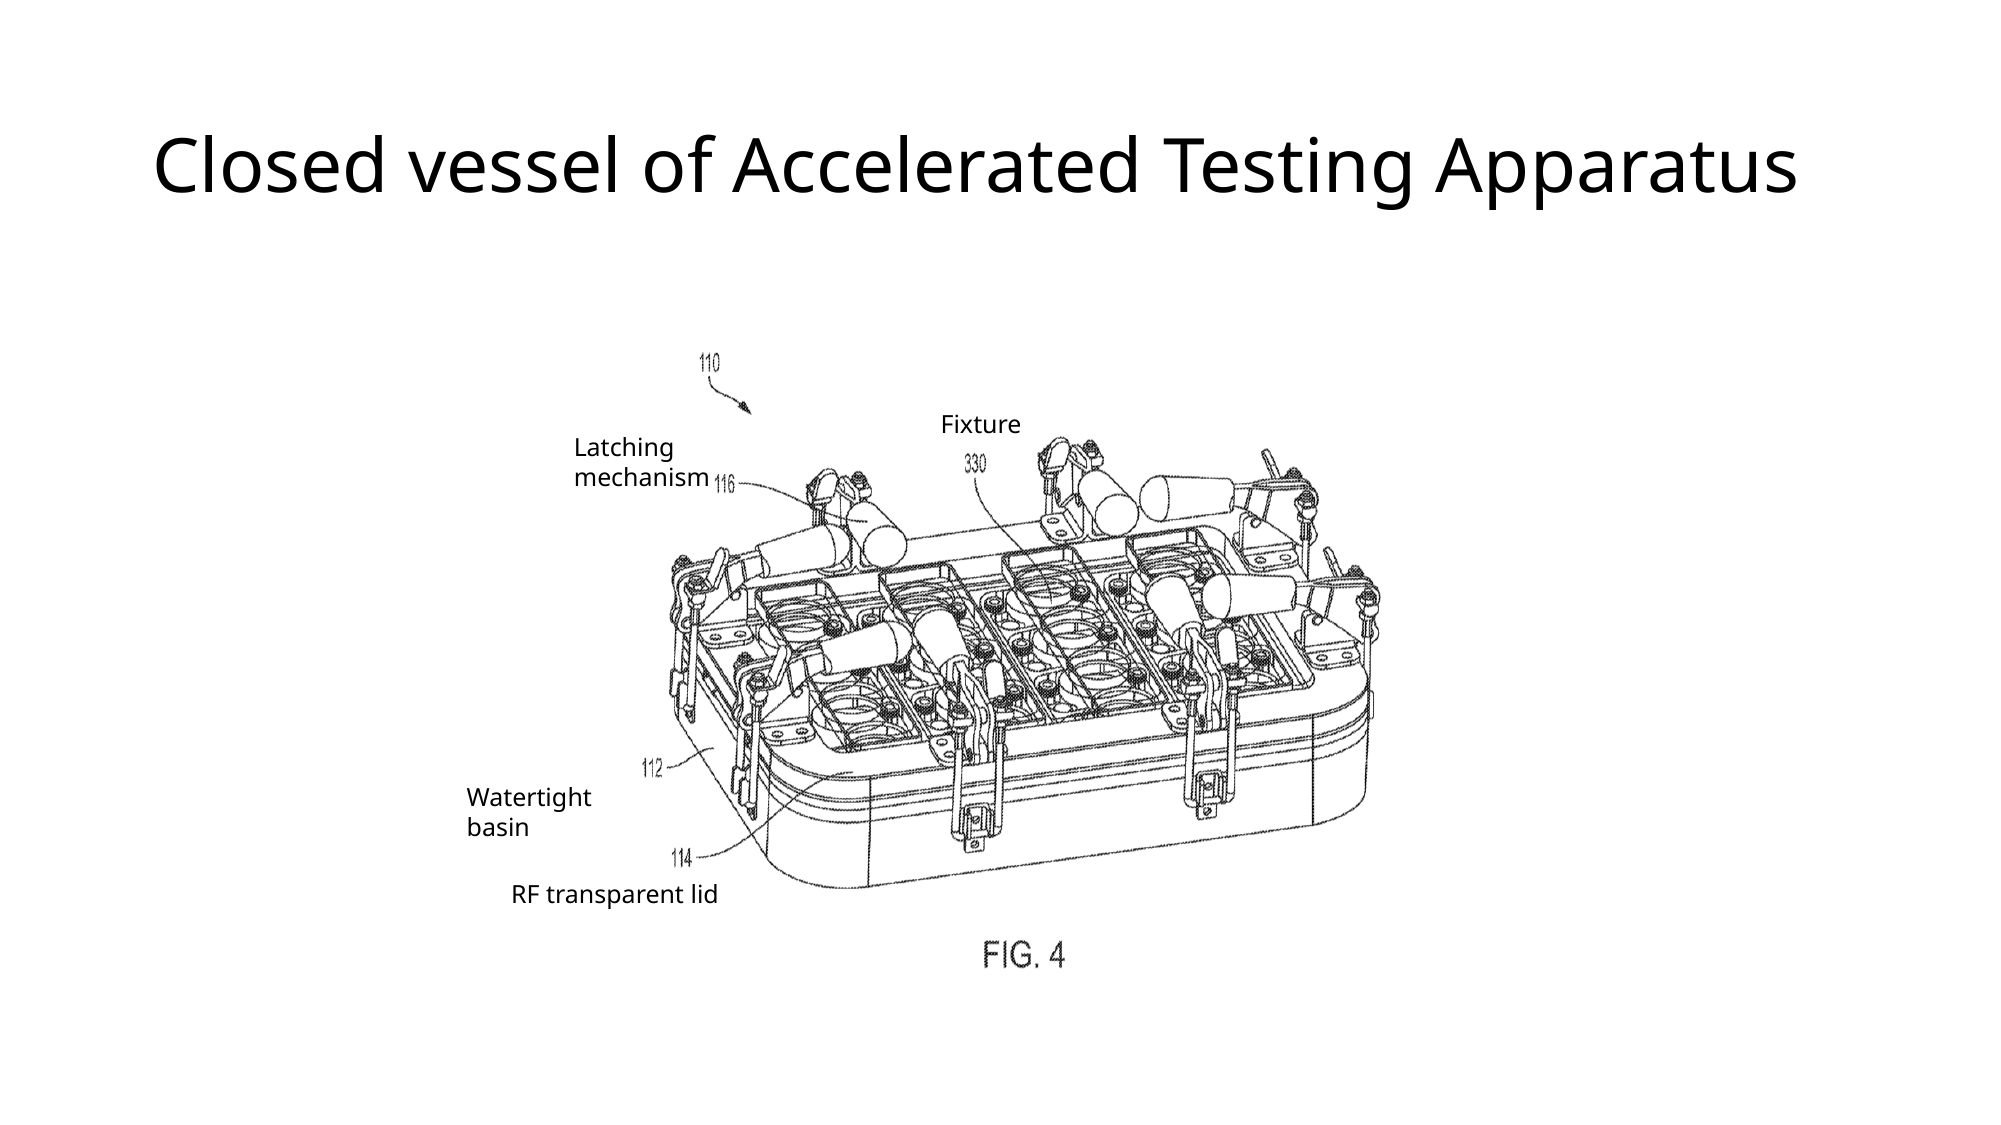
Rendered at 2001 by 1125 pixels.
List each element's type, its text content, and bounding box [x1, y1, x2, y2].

text_box RF transparent lid [496, 870, 558, 916]
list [558, 298, 1442, 1014]
title Closed vessel of Accelerated Testing Apparatus [137, 59, 1863, 278]
text_box Watertight basin [451, 773, 558, 849]
